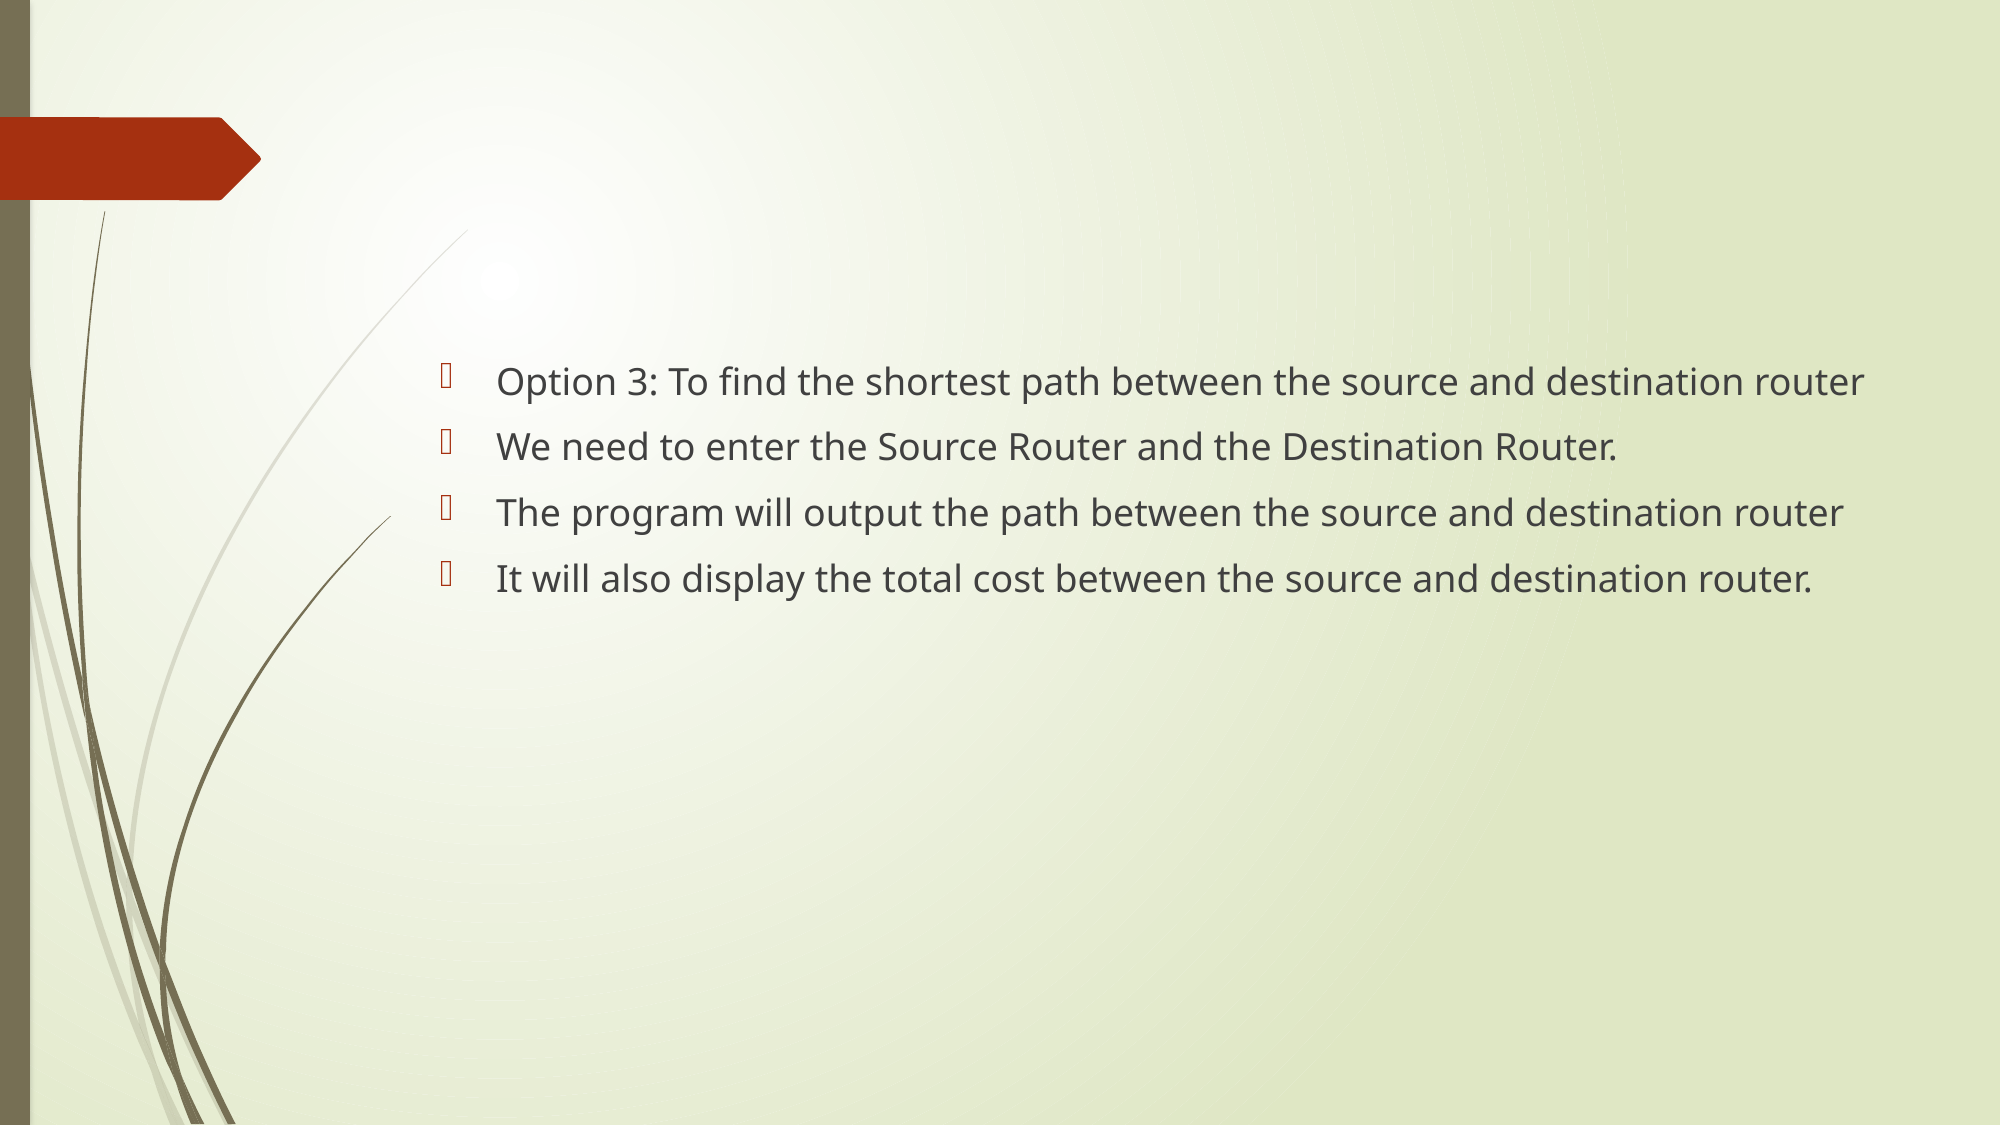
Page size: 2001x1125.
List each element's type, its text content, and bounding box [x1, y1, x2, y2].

list Option 3: To find the shortest path between the source and destination router We need to enter the Source Router and the Destination Router. The program will output the path between the source and destination router It will also display the total cost between the source and destination router. [424, 350, 1888, 970]
